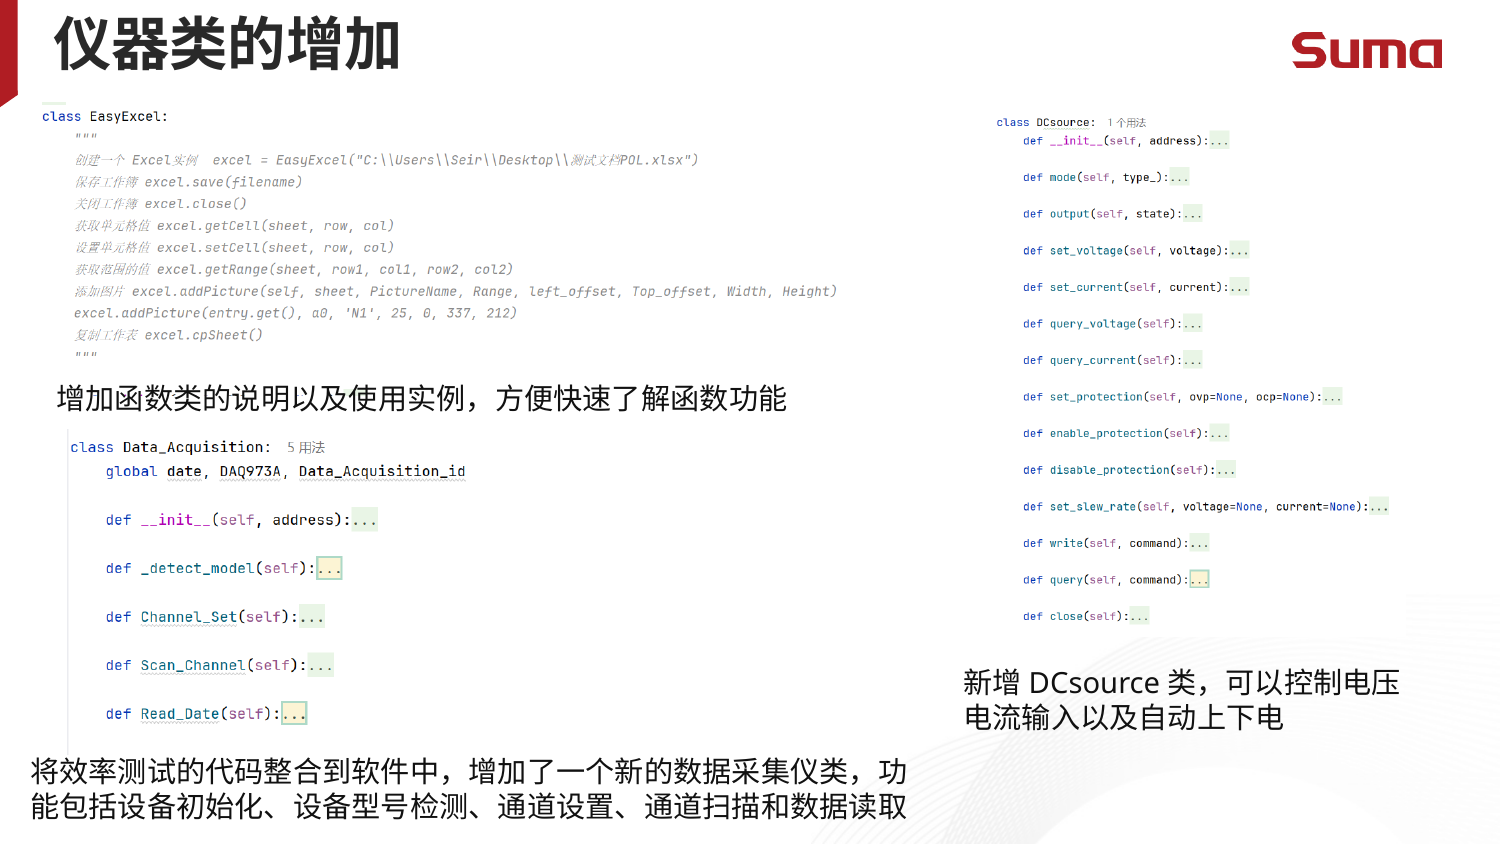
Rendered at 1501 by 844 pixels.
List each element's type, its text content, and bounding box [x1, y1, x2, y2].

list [41, 102, 856, 396]
picture [1292, 32, 1442, 68]
text_box 增加函数类的说明以及使用实例，方便快速了解函数功能 [41, 396, 835, 423]
text_box 将效率测试的代码整合到软件中，增加了一个新的数据采集仪类，功能包括设备初始化、设备型号检测、通道设置、通道扫描和数据读取 [15, 745, 946, 828]
picture [811, 111, 1501, 844]
title 仪器类的增加 [41, 7, 1263, 87]
picture [66, 429, 513, 755]
text_box 新增DCsource类，可以控制电压电流输入以及自动上下电 [948, 656, 1437, 742]
